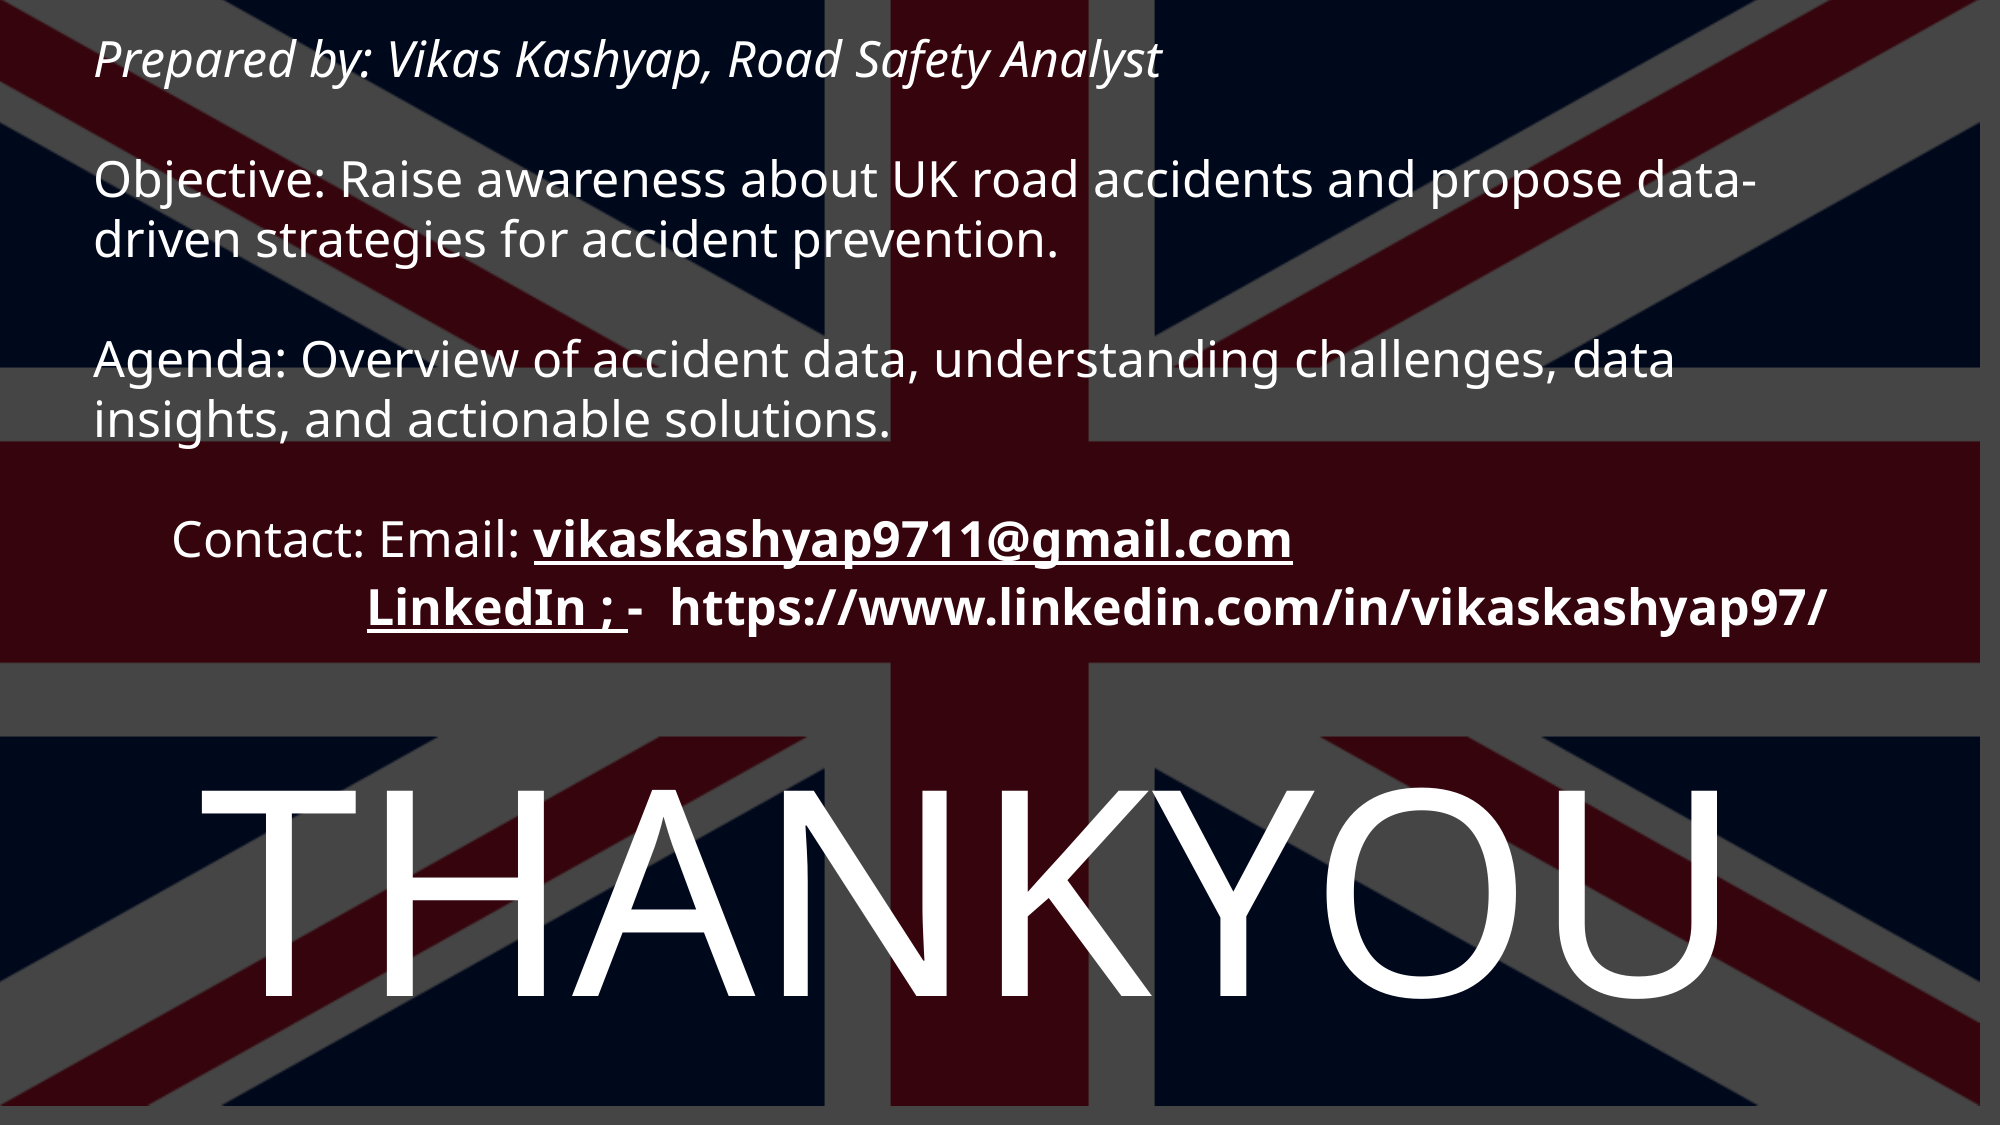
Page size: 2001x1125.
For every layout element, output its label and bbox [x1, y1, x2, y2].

text_box [0, 0, 2000, 1125]
picture [0, 0, 1980, 1106]
